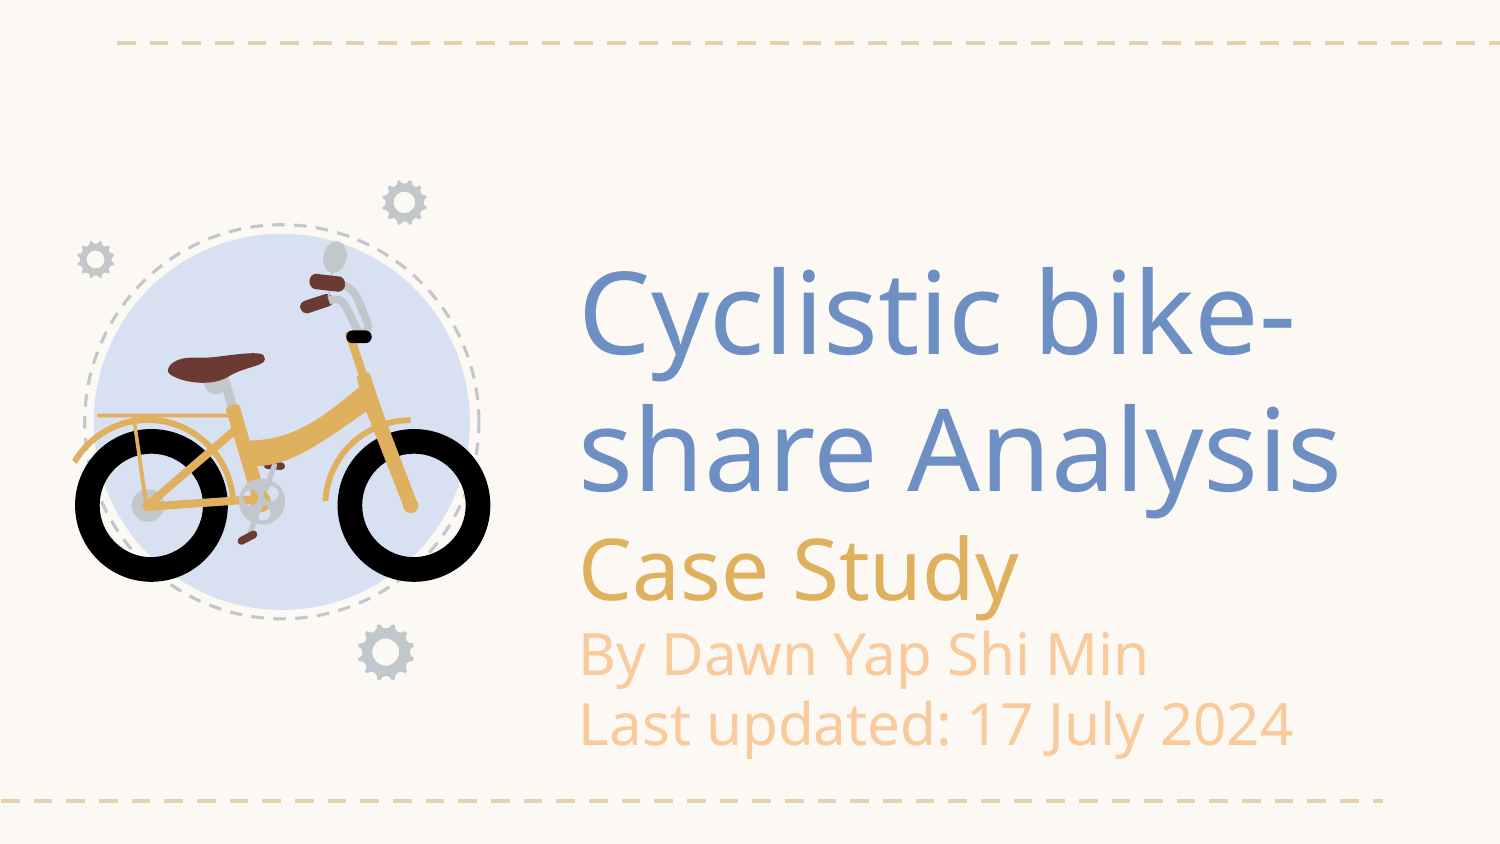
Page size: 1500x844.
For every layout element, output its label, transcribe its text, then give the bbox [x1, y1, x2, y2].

title Cyclistic bike-share Analysis Case Study By Dawn Yap Shi Min Last updated: 17 July 2024 [563, 88, 1478, 772]
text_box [71, 180, 491, 681]
